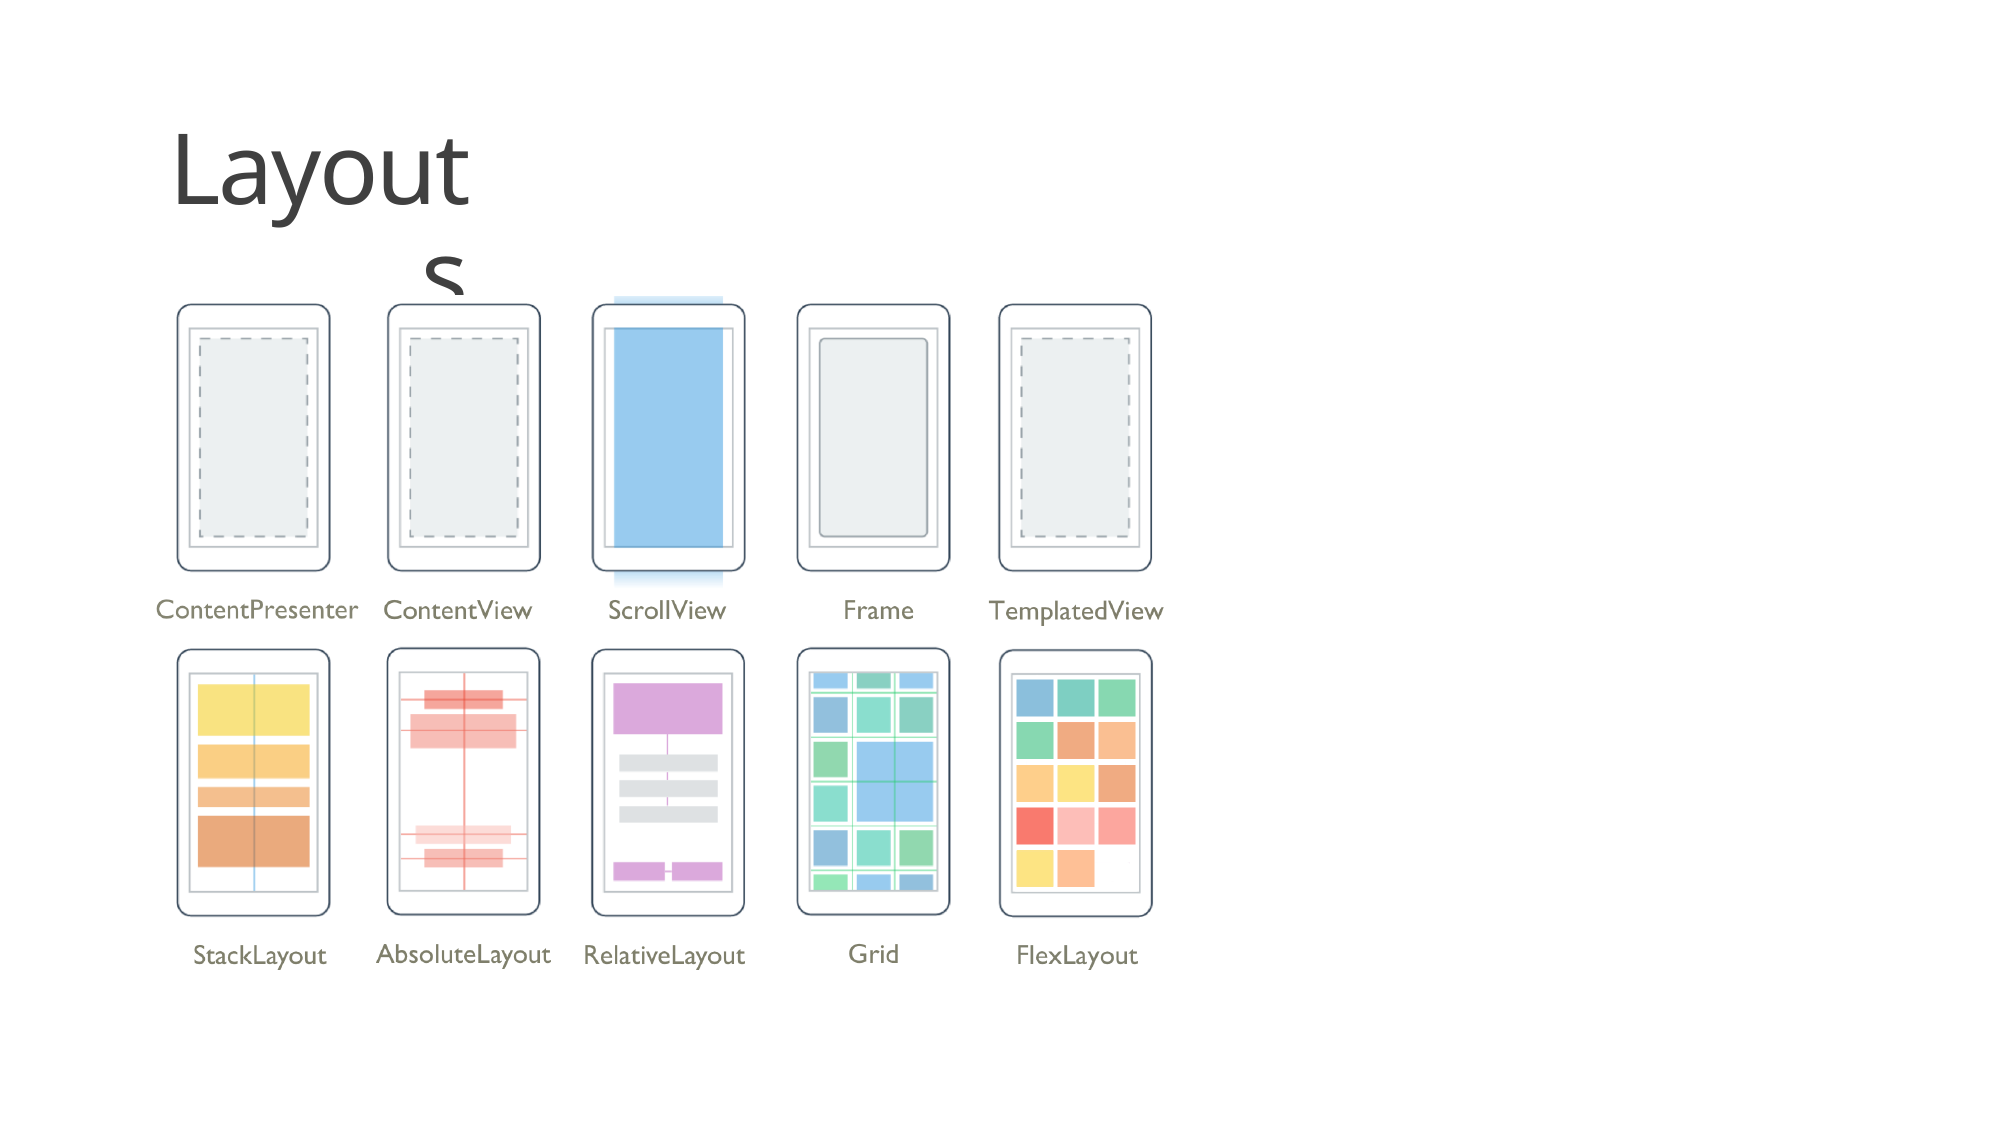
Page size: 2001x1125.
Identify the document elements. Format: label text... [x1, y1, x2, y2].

title Layouts [137, 105, 493, 253]
picture [137, 295, 1168, 974]
